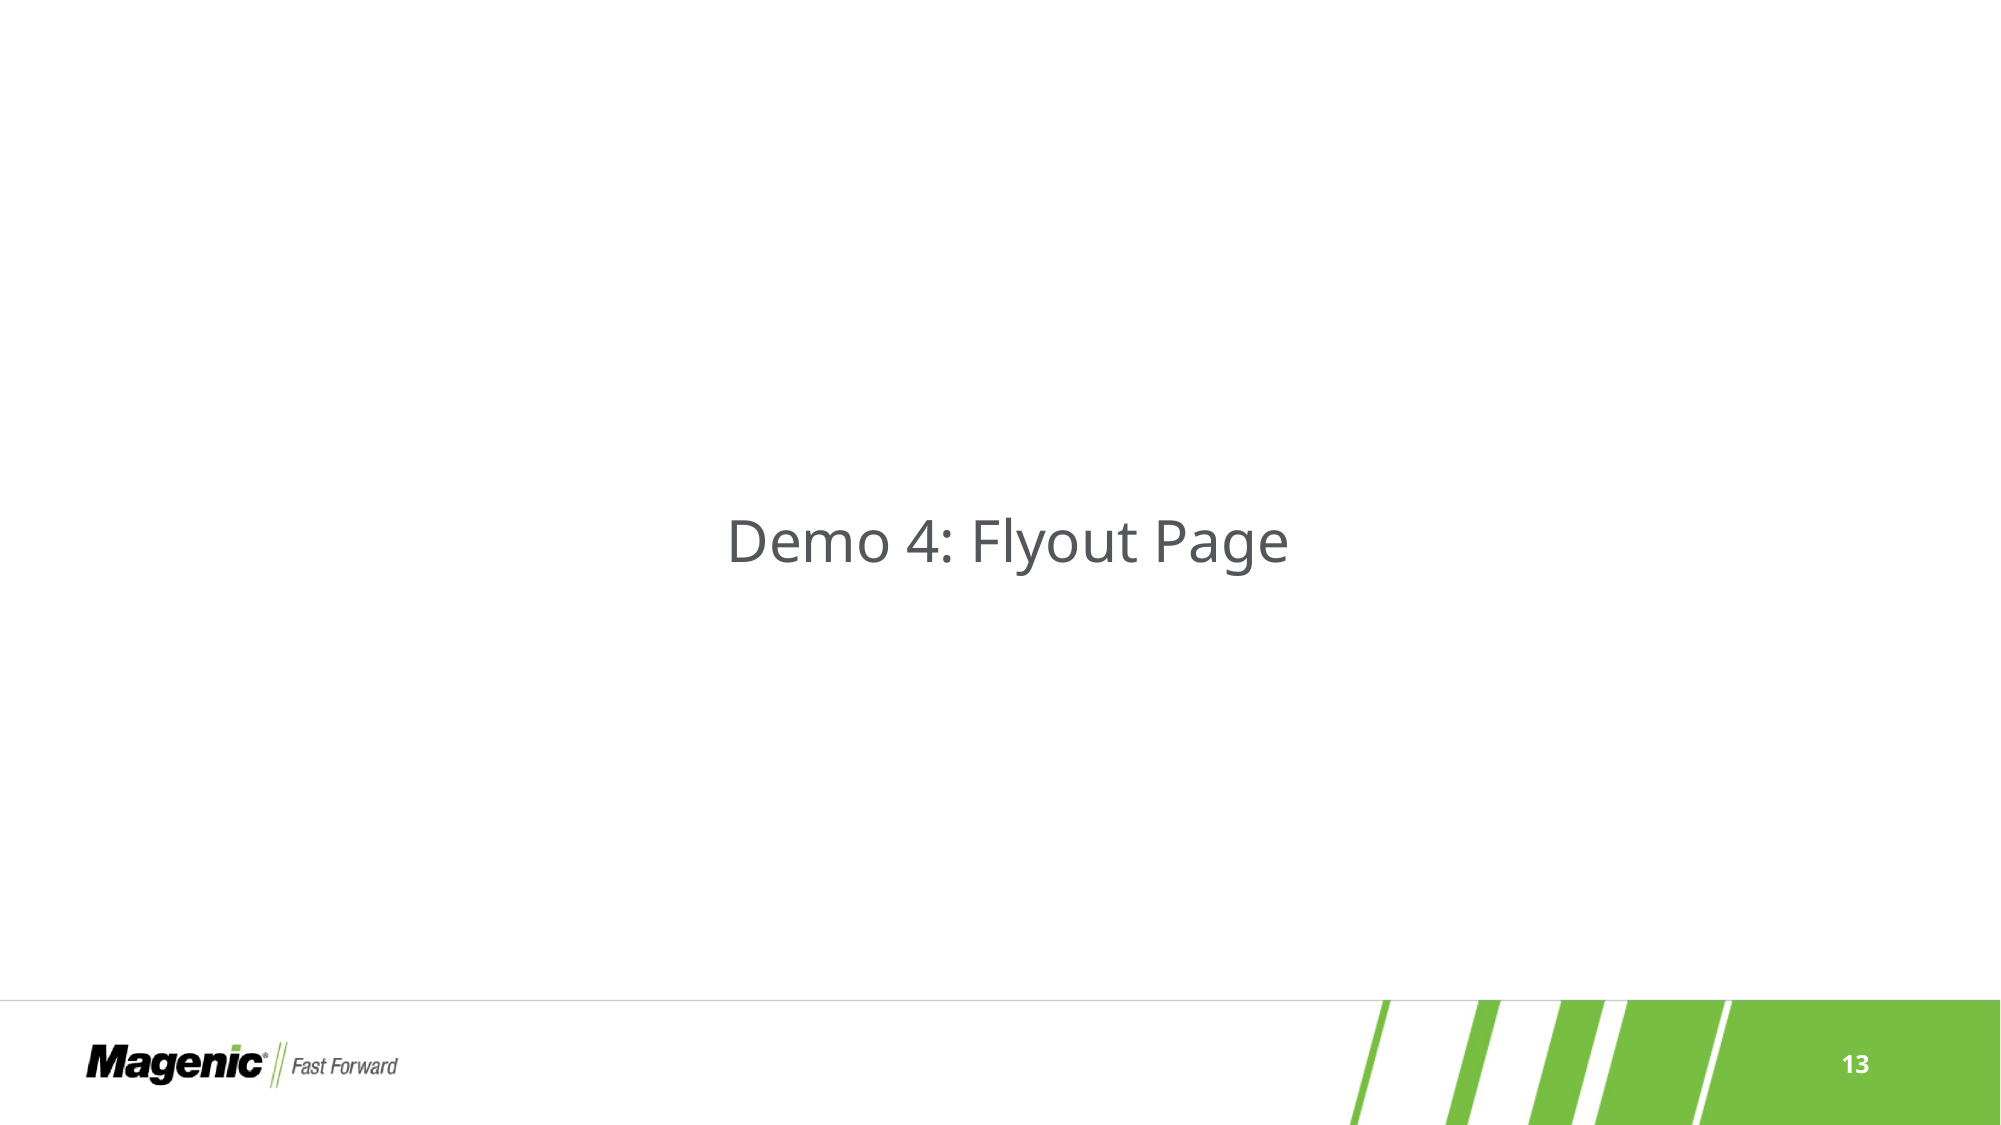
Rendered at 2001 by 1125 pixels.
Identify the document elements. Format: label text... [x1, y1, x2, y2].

list Demo 4: Flyout Page [70, 149, 1946, 939]
picture [0, 0, 2001, 1125]
